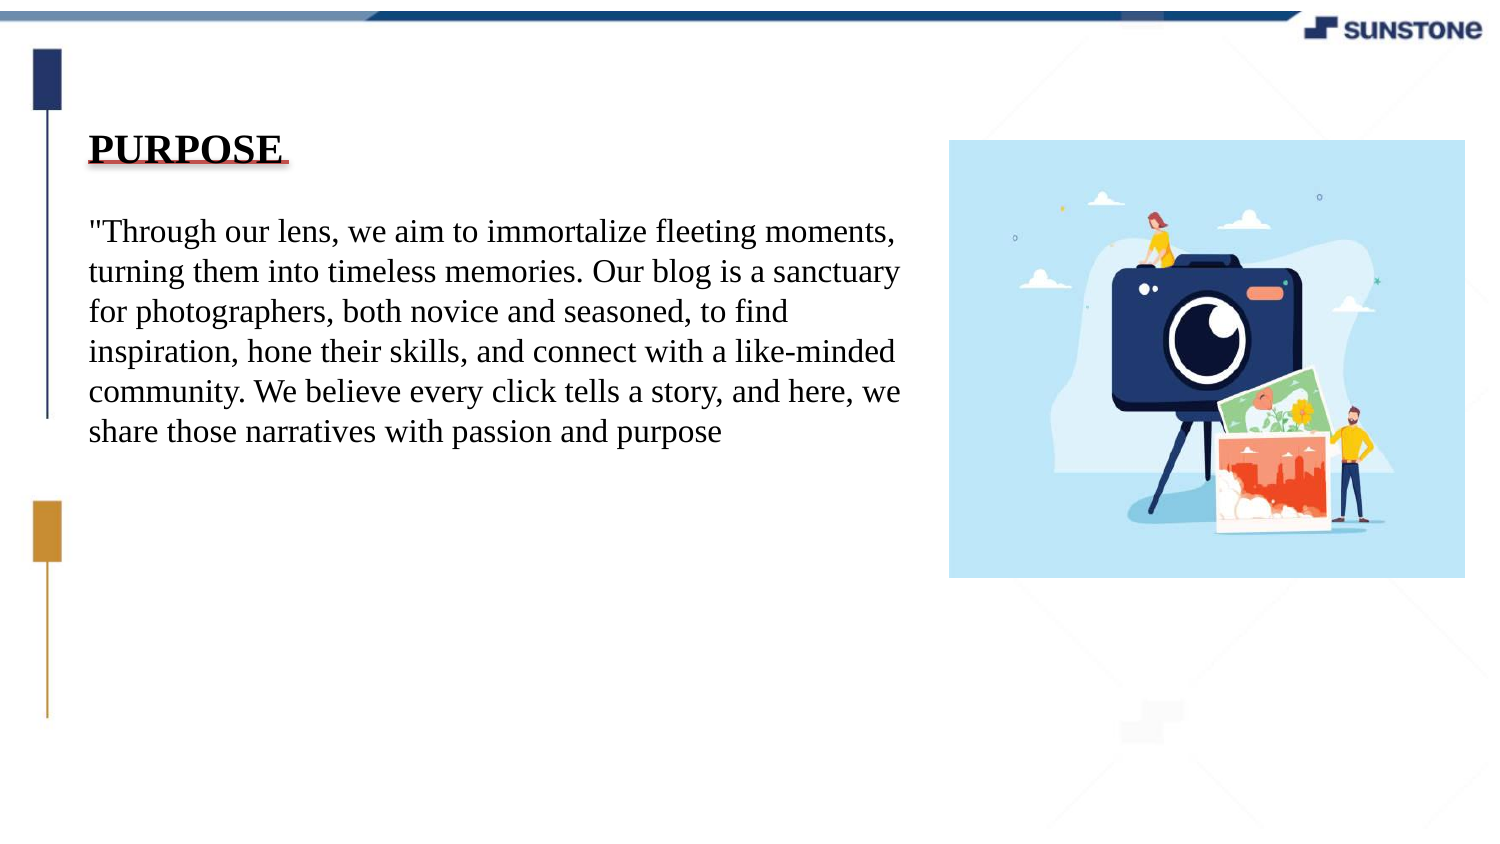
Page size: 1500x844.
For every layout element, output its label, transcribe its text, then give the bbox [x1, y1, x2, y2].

text_box PURPOSE [88, 113, 952, 172]
text_box "Through our lens, we aim to immortalize fleeting moments, turning them into timeless memories. Our blog is a sanctuary for photographers, both novice and seasoned, to find inspiration, hone their skills, and connect with a like-minded community. We believe every click tells a story, and here, we share those narratives with passion and purpose [88, 209, 916, 449]
text_box [0, 11, 1489, 844]
picture [948, 140, 1466, 579]
